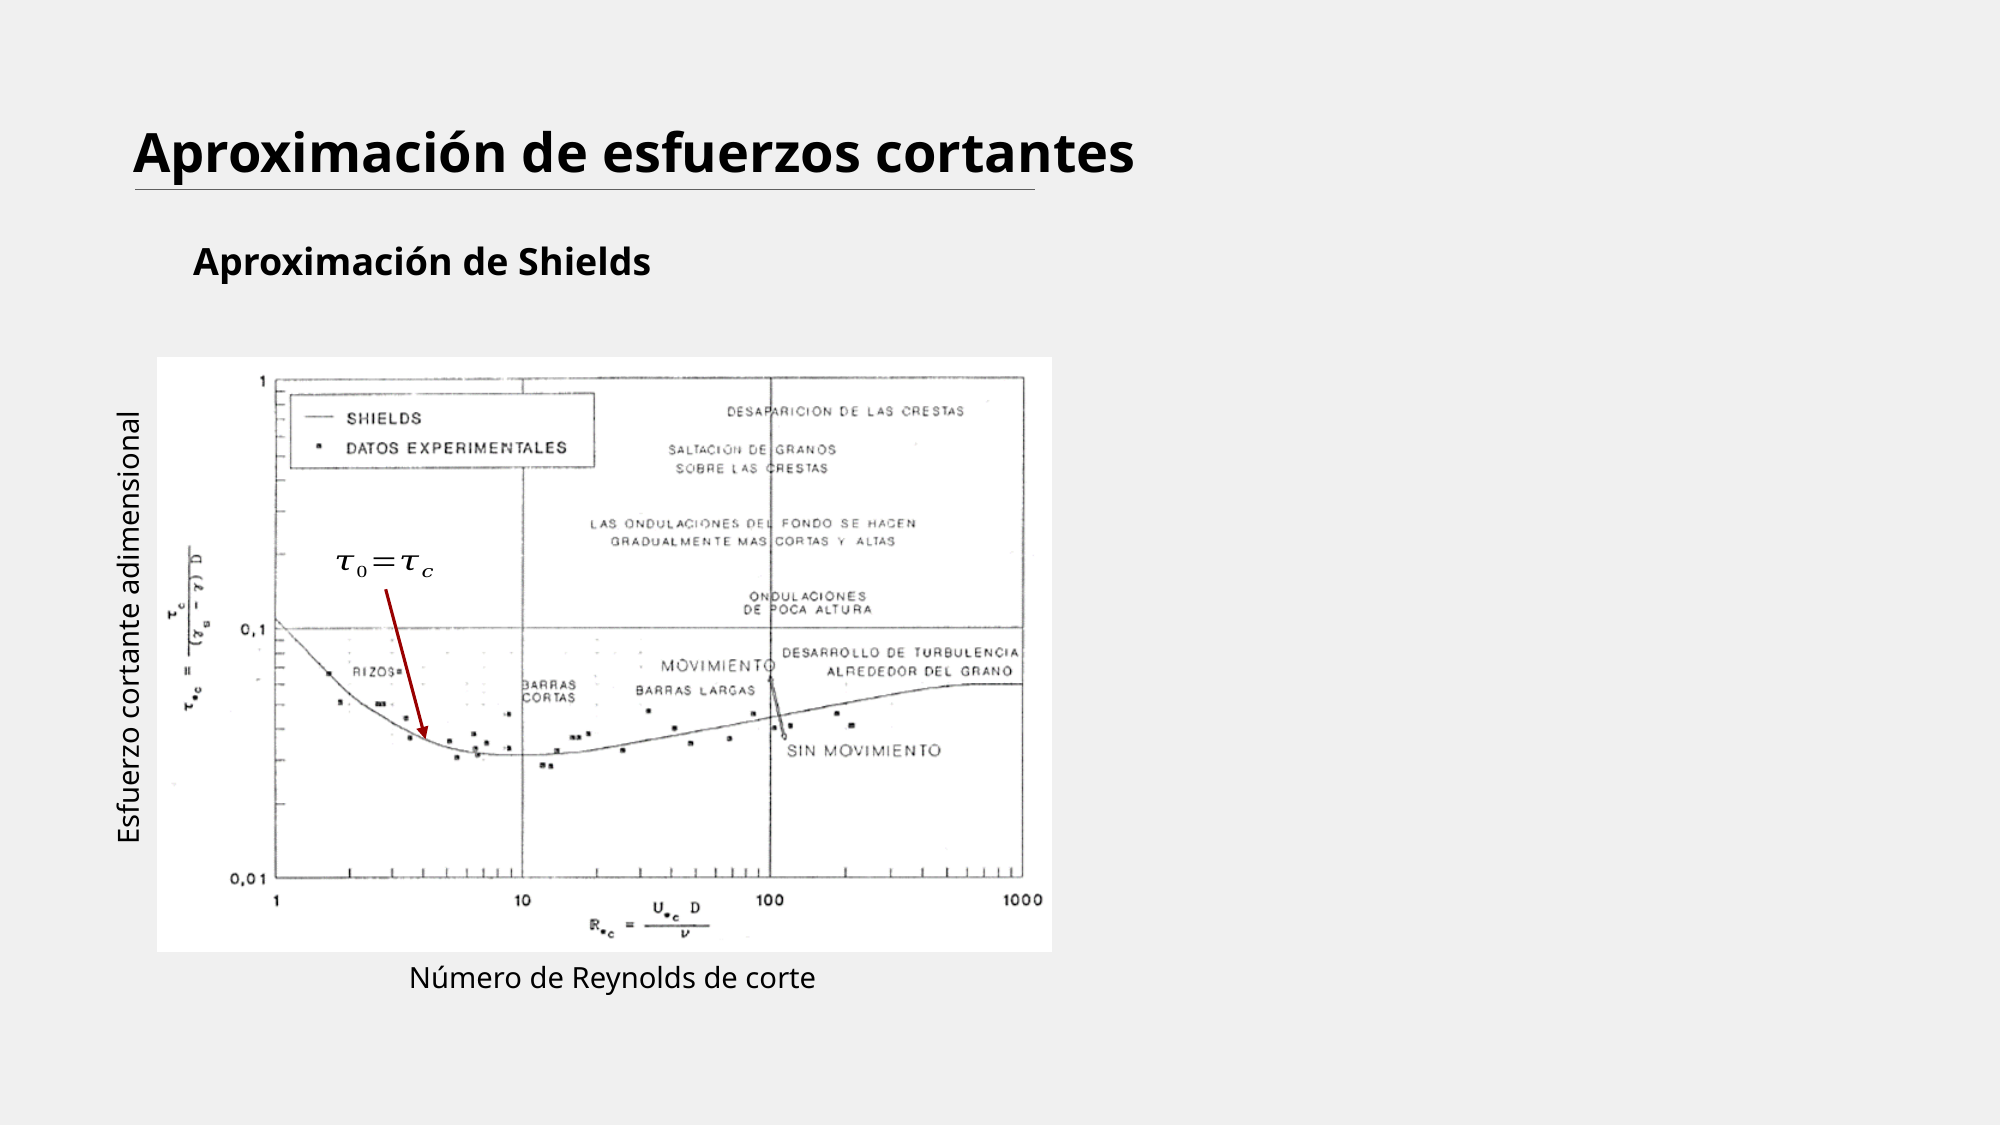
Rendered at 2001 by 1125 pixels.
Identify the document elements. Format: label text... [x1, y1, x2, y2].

text_box Número de Reynolds de corte [314, 952, 911, 1002]
text_box Aproximación de Shields [178, 235, 1047, 357]
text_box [385, 589, 426, 740]
title Aproximación de esfuerzos cortantes [118, 118, 1204, 259]
text_box Esfuerzo cortante adimensional [102, 329, 152, 926]
picture [157, 357, 1052, 952]
